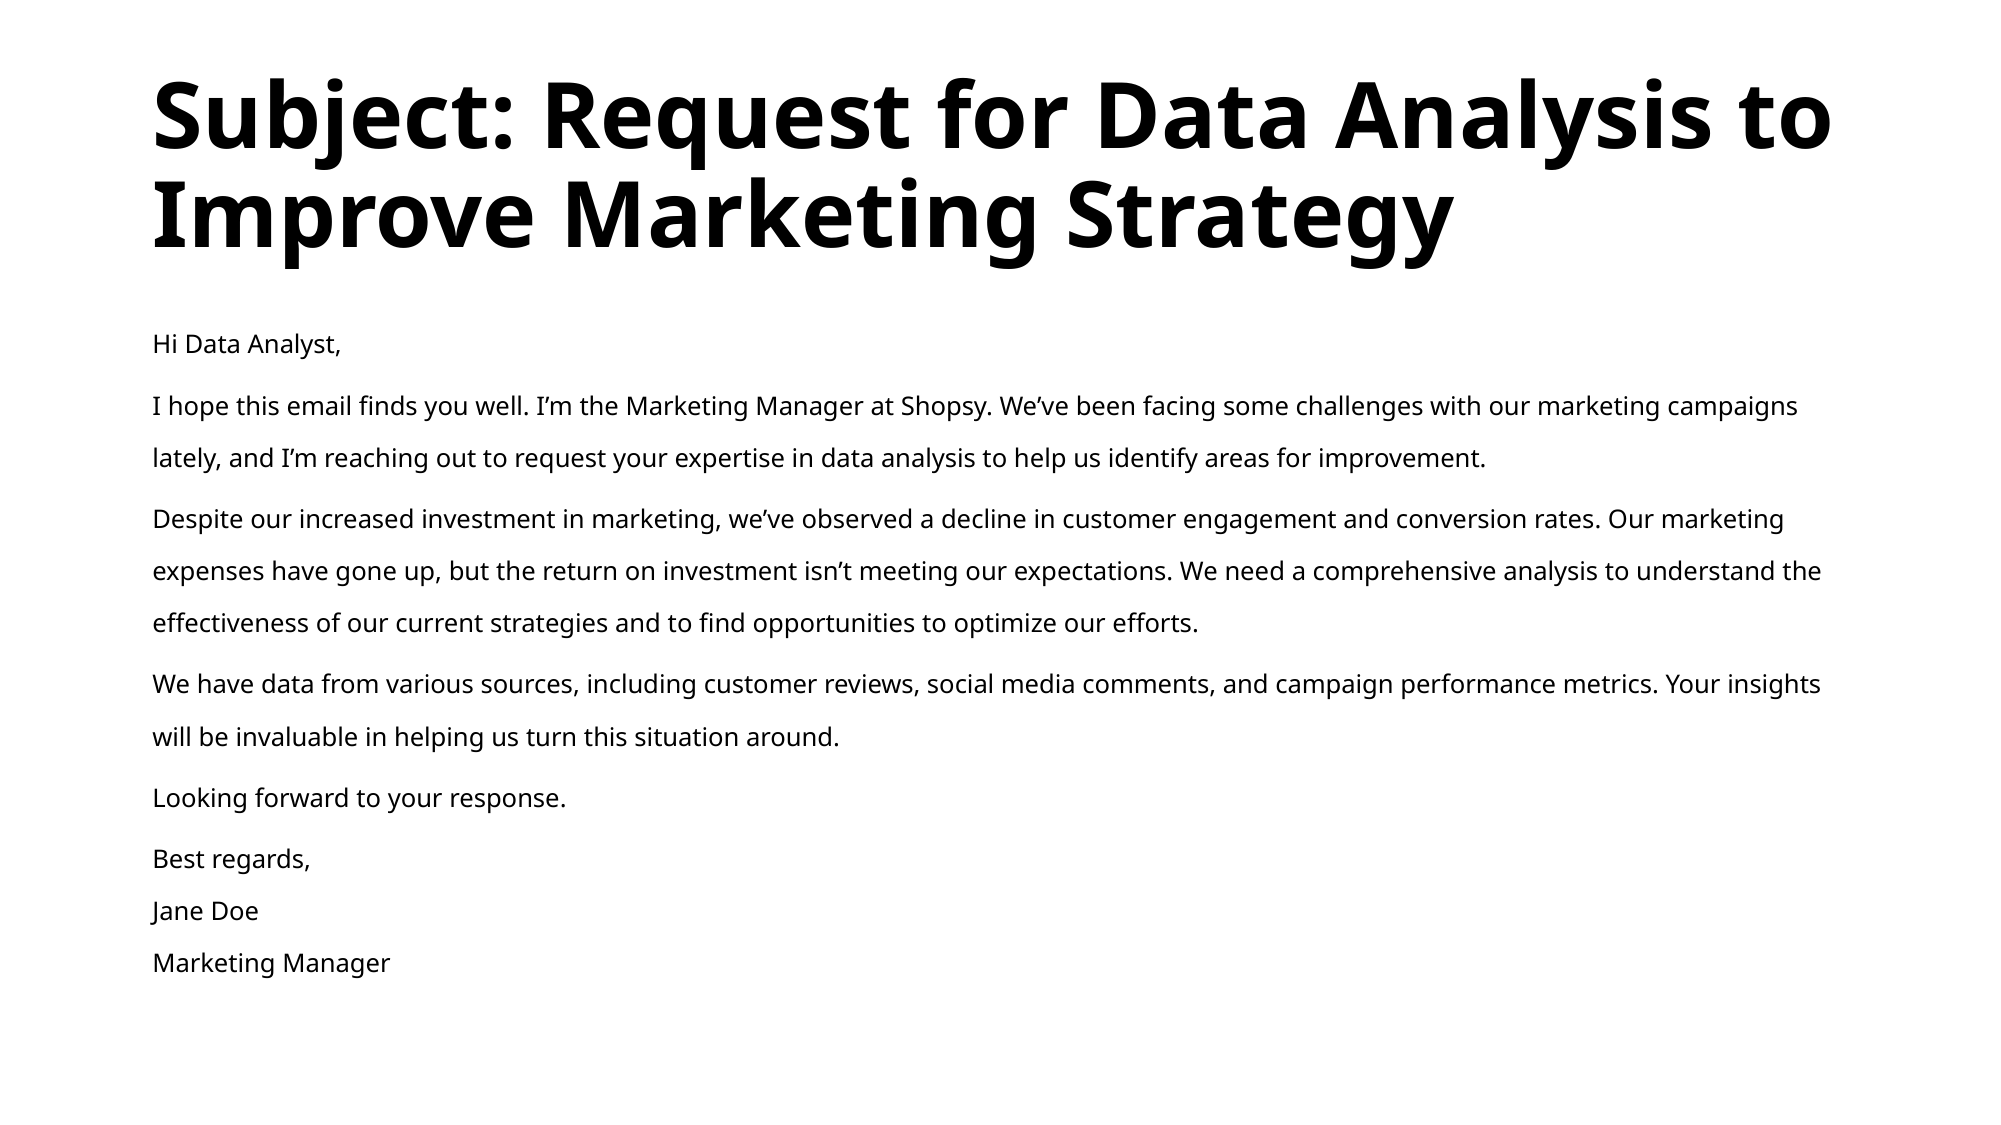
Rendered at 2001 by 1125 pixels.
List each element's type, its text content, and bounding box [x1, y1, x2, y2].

list Hi Data Analyst, I hope this email finds you well. I’m the Marketing Manager at Shopsy. We’ve been facing some challenges with our marketing campaigns lately, and I’m reaching out to request your expertise in data analysis to help us identify areas for improvement. Despite our increased investment in marketing, we’ve observed a decline in customer engagement and conversion rates. Our marketing expenses have gone up, but the return on investment isn’t meeting our expectations. We need a comprehensive analysis to understand the effectiveness of our current strategies and to find opportunities to optimize our efforts. We have data from various sources, including customer reviews, social media comments, and campaign performance metrics. Your insights will be invaluable in helping us turn this situation around. Looking forward to your response. Best regards, Jane Doe Marketing Manager [137, 299, 1863, 1014]
title Subject: Request for Data Analysis to Improve Marketing Strategy [137, 59, 1863, 278]
